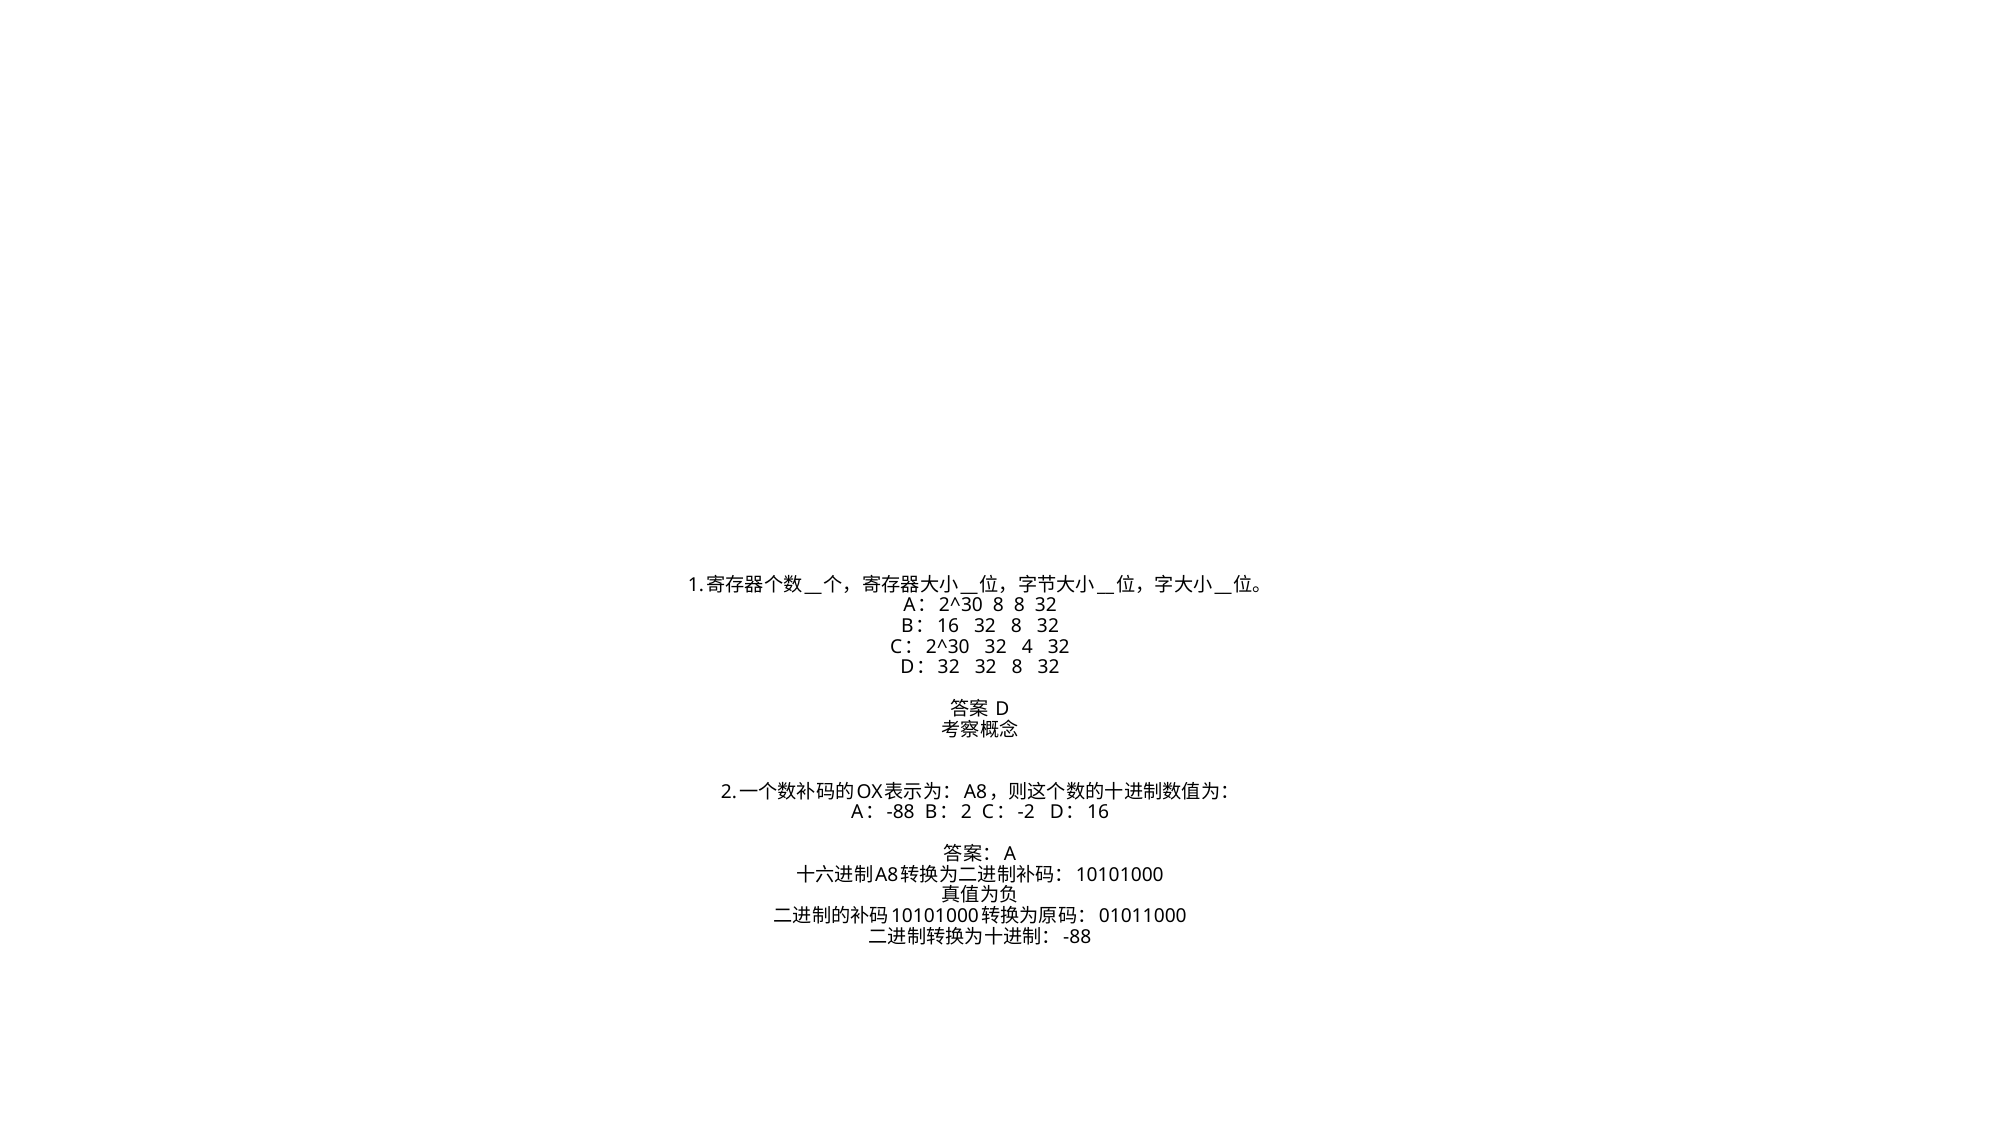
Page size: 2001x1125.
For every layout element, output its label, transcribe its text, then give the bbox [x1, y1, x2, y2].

title 1.寄存器个数__个，寄存器大小__位，字节大小__位，字大小__位。 A：2^30 8 8 32 B：16 32 8 32 C：2^30 32 4 32 D：32 32 8 32 答案 D 考察概念 2.一个数补码的OX表示为：A8，则这个数的十进制数值为： A：-88 B：2 C：-2 D：16 答案：A 十六进制A8转换为二进制补码：10101000 真值为负 二进制的补码10101000转换为原码：01011000 二进制转换为十进制：-88 [230, 563, 1731, 956]
